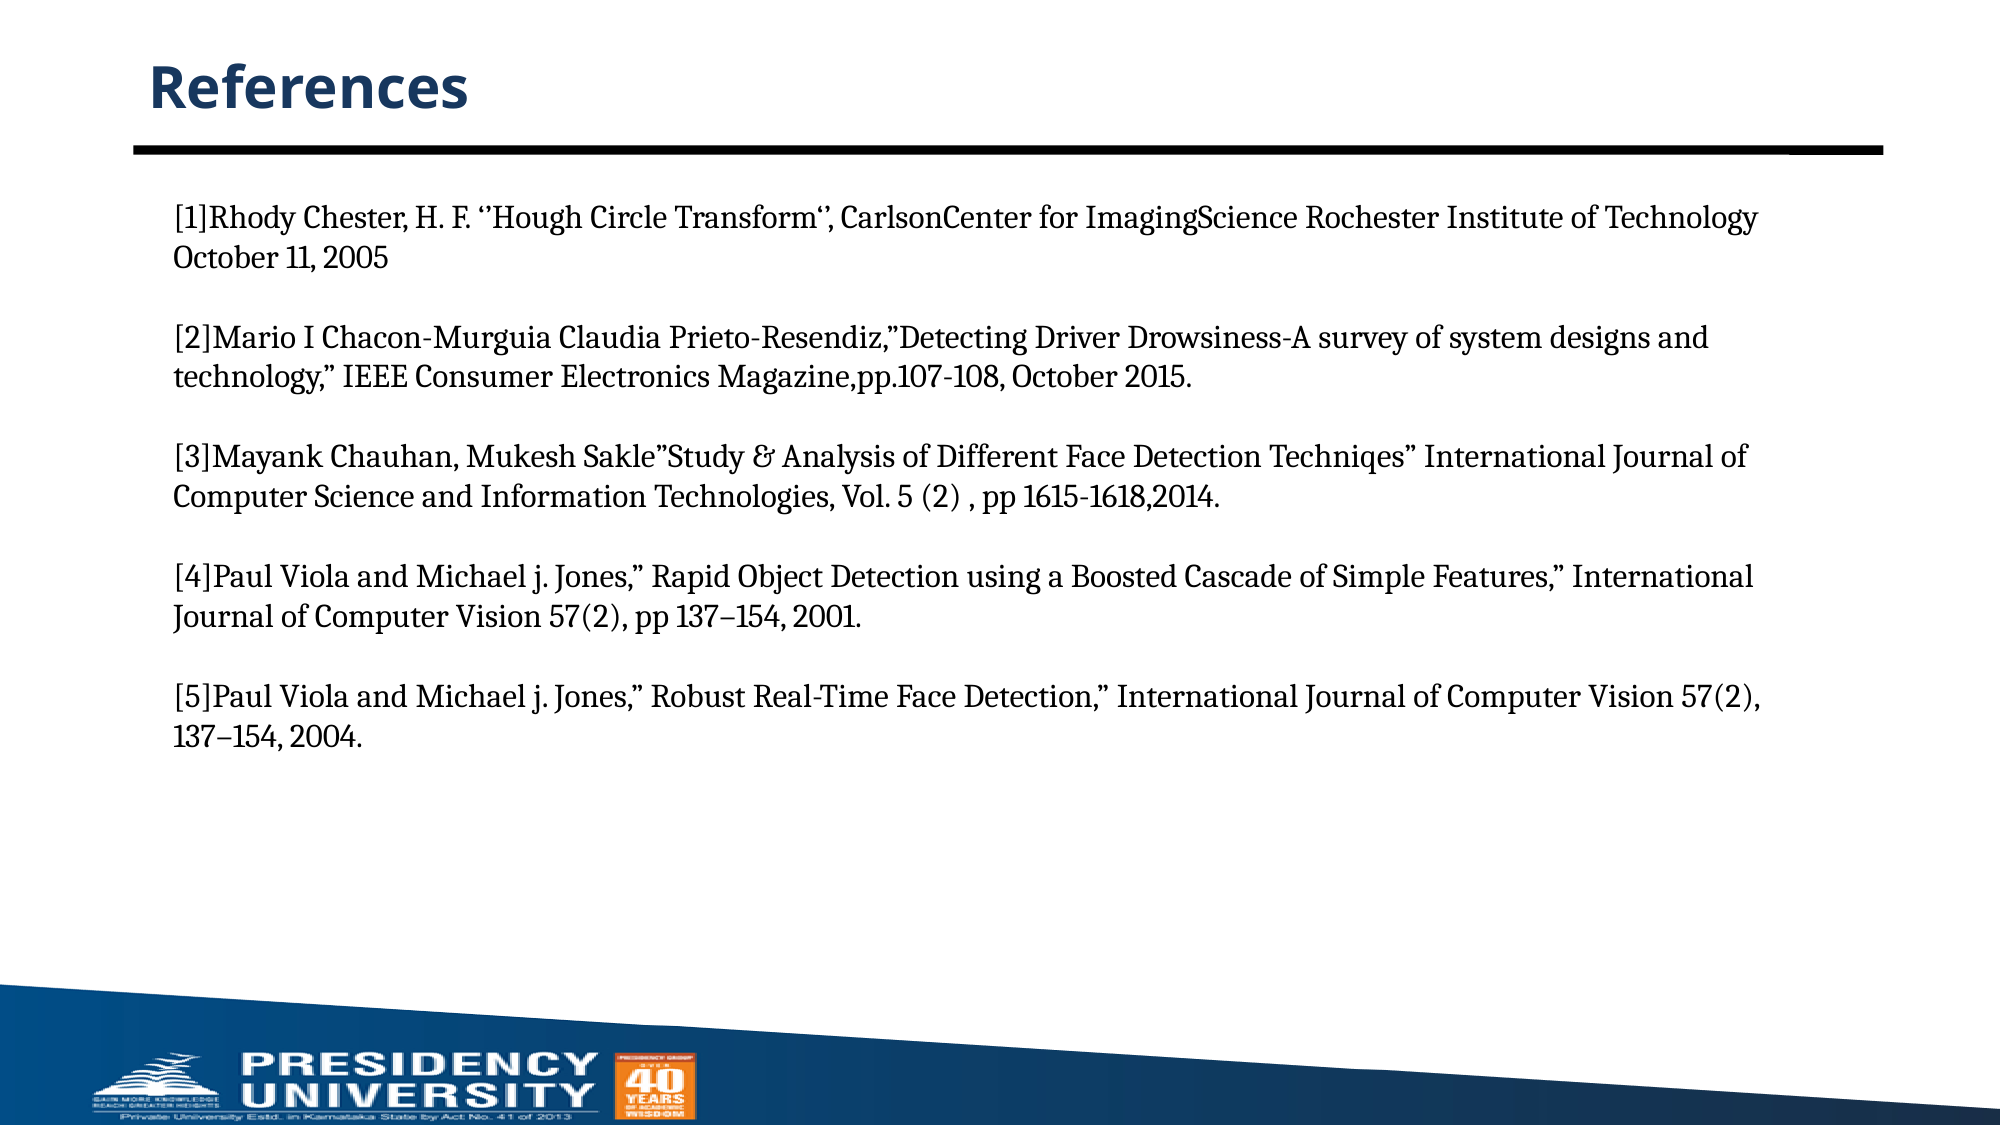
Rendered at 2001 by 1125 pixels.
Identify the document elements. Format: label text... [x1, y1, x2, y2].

title References [133, 45, 1884, 125]
list [1]Rhody Chester, H. F. ‘’Hough Circle Transform‘’, CarlsonCenter for ImagingScience Rochester Institute of Technology October 11, 2005 [2]Mario I Chacon-Murguia Claudia Prieto-Resendiz,”Detecting Driver Drowsiness-A survey of system designs and technology,” IEEE Consumer Electronics Magazine,pp.107-108, October 2015. [3]Mayank Chauhan, Mukesh Sakle”Study & Analysis of Different Face Detection Techniqes” International Journal of Computer Science and Information Technologies, Vol. 5 (2) , pp 1615-1618,2014. [4]Paul Viola and Michael j. Jones,” Rapid Object Detection using a Boosted Cascade of Simple Features,” International Journal of Computer Vision 57(2), pp 137–154, 2001. [5]Paul Viola and Michael j. Jones,” Robust Real-Time Face Detection,” International Journal of Computer Vision 57(2), 137–154, 2004. [133, 187, 1787, 1000]
picture [0, 982, 2000, 1125]
